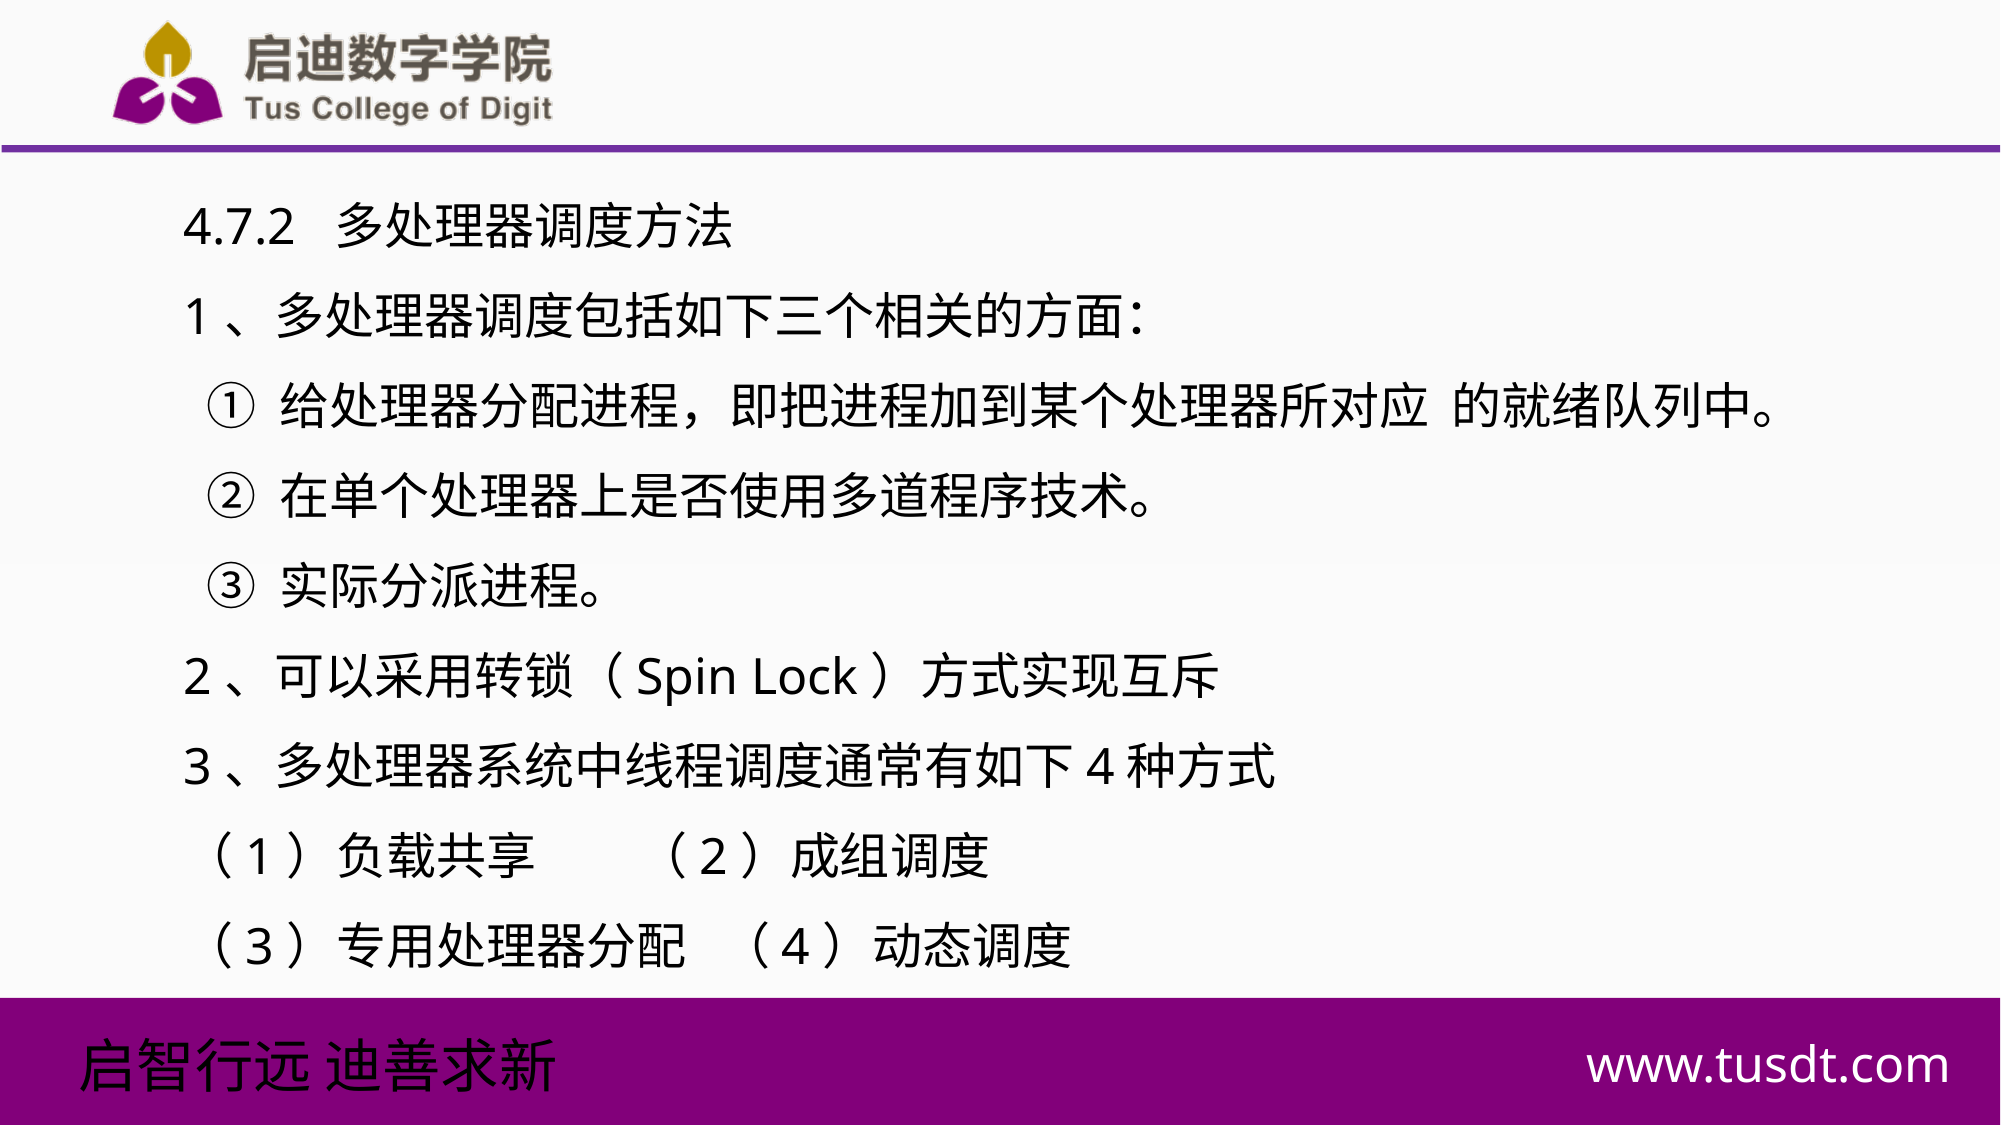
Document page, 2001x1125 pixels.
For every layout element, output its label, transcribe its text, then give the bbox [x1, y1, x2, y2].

text_box 4.7.2 多处理器调度方法 1、多处理器调度包括如下三个相关的方面： ① 给处理器分配进程，即把进程加到某个处理器所对应 的就绪队列中。 ② 在单个处理器上是否使用多道程序技术。 ③ 实际分派进程。 2、可以采用转锁（Spin Lock）方式实现互斥 3、多处理器系统中线程调度通常有如下4种方式 （1）负载共享 （2）成组调度 （3）专用处理器分配 （4）动态调度 [168, 157, 1864, 983]
picture [106, 11, 562, 134]
